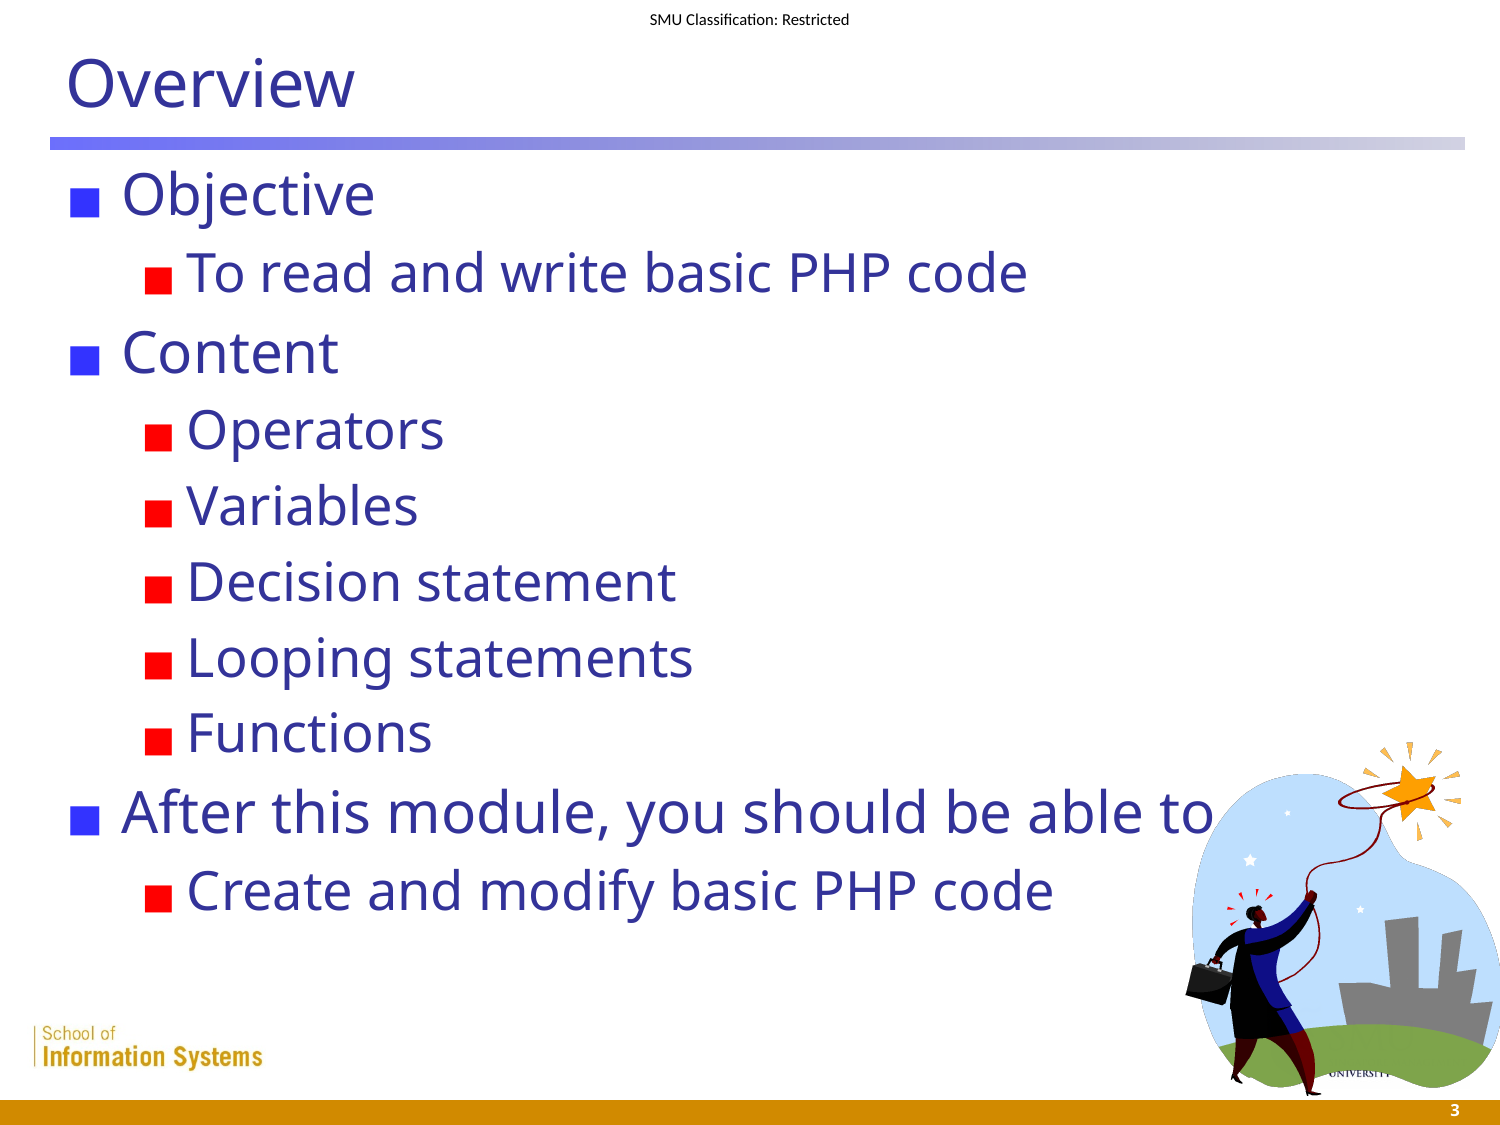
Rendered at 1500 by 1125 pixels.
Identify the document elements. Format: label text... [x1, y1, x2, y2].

picture [1185, 742, 1500, 1097]
list Objective To read and write basic PHP code Content Operators Variables Decision statement Looping statements Functions After this module, you should be able to Create and modify basic PHP code [50, 149, 1463, 1063]
title Overview [50, 24, 1463, 138]
picture [27, 1012, 266, 1073]
slide_number 3 [1262, 1104, 1475, 1123]
